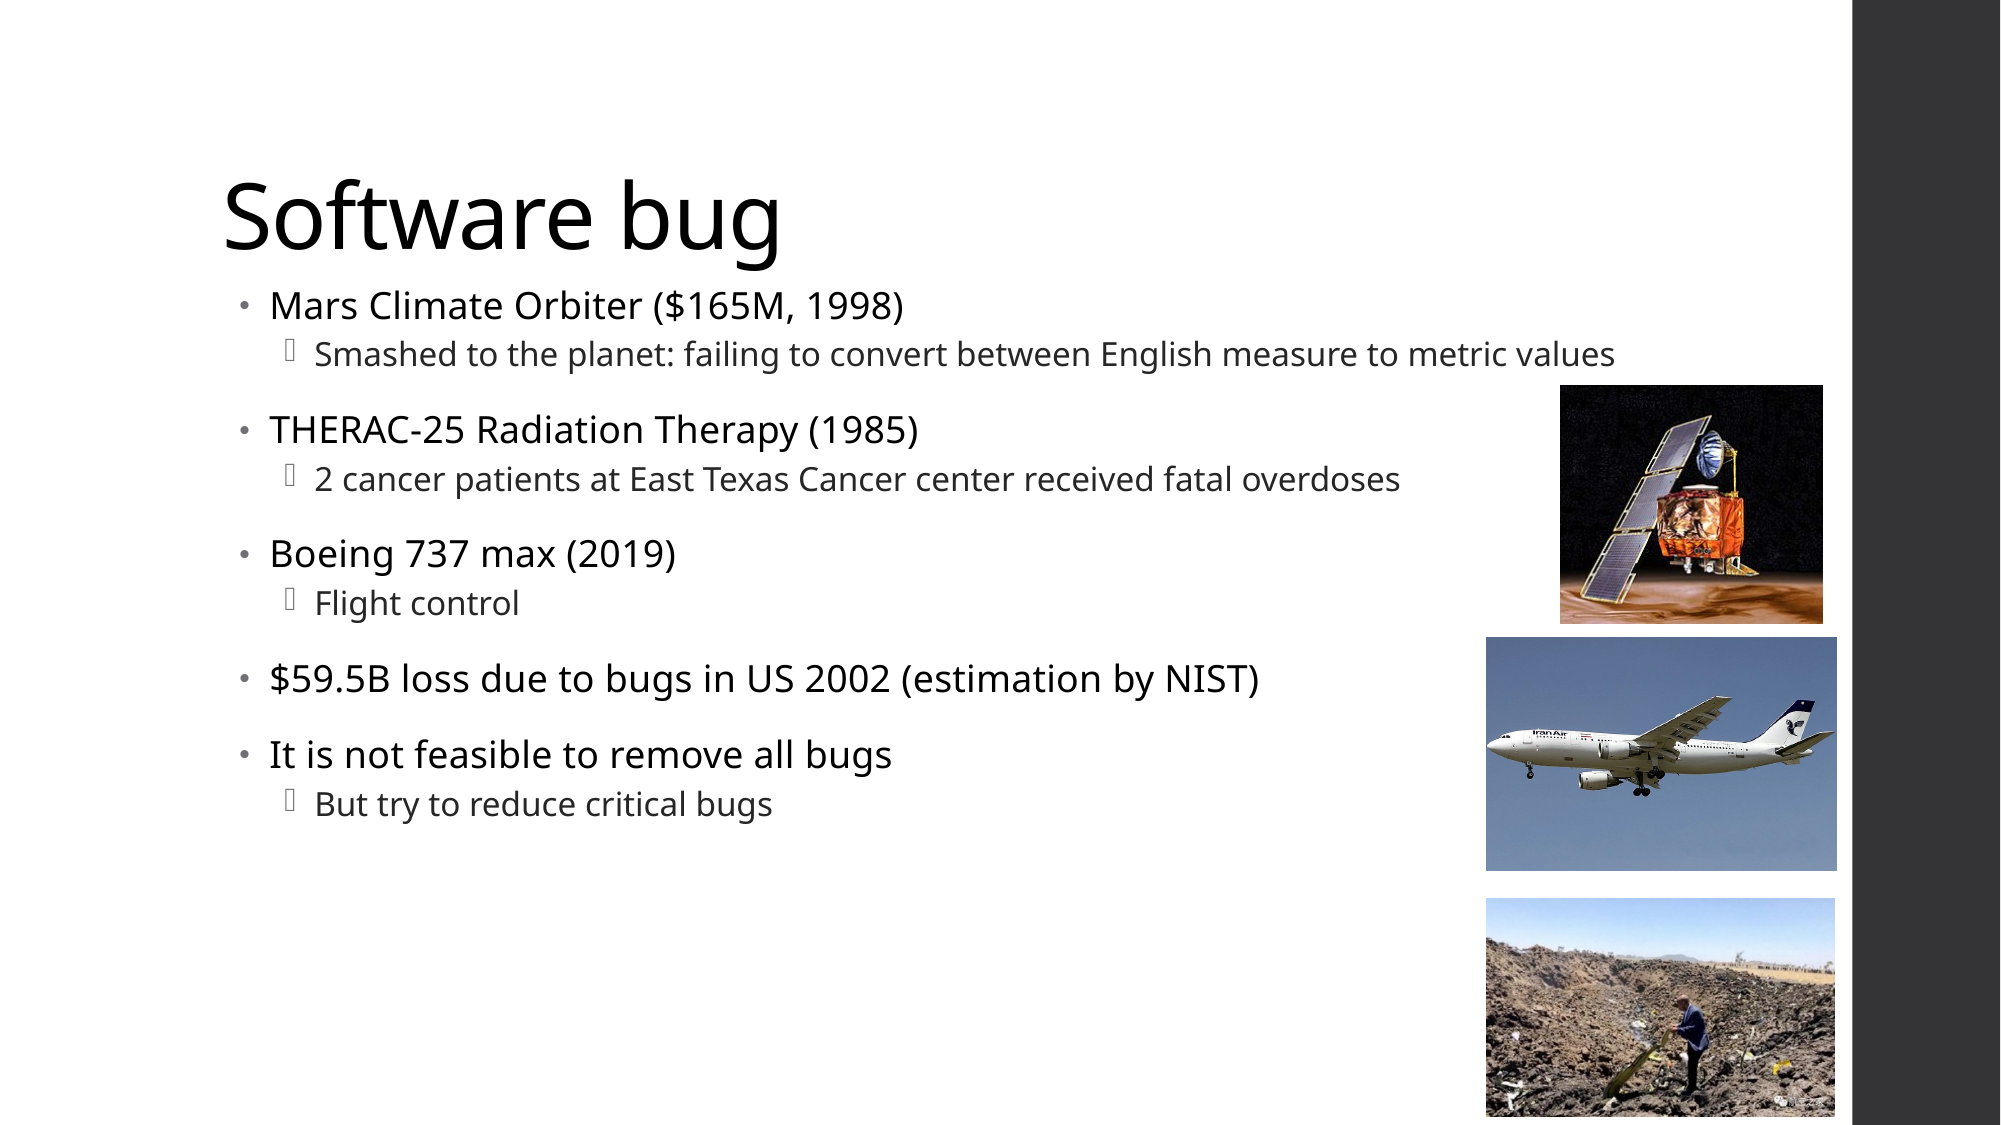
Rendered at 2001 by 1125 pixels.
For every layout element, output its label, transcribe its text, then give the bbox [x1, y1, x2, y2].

picture [1486, 898, 1835, 1117]
picture [1486, 637, 1837, 871]
picture [1559, 384, 1823, 624]
title Software bug [206, 60, 1797, 278]
list Mars Climate Orbiter ($165M, 1998) Smashed to the planet: failing to convert between English measure to metric values THERAC-25 Radiation Therapy (1985) 2 cancer patients at East Texas Cancer center received fatal overdoses Boeing 737 max (2019) Flight control $59.5B loss due to bugs in US 2002 (estimation by NIST) It is not feasible to remove all bugs But try to reduce critical bugs [224, 277, 1635, 992]
